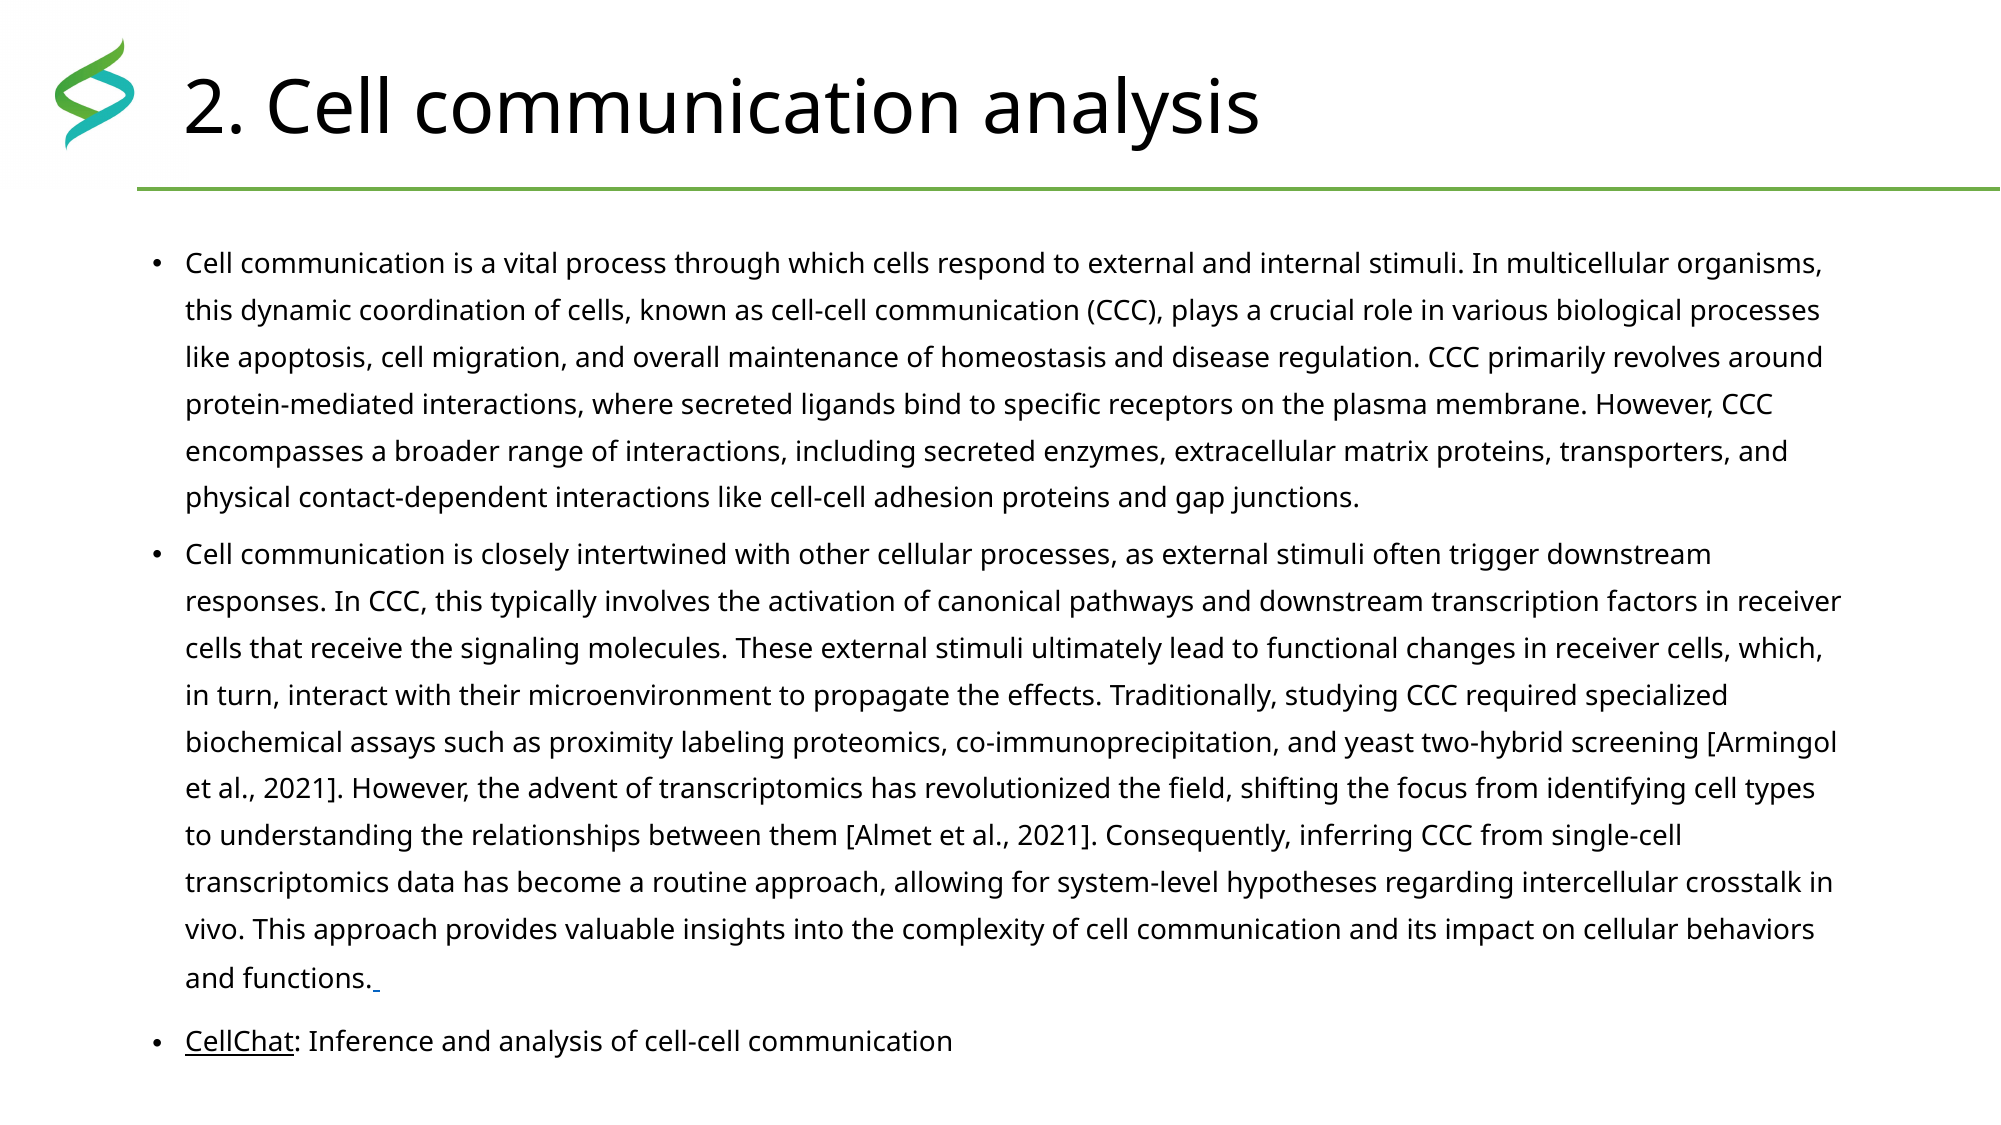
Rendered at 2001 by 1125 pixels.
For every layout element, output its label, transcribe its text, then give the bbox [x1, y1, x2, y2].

title 2. Cell communication analysis [168, 45, 1894, 175]
picture [0, 0, 189, 189]
list Cell communication is a vital process through which cells respond to external and internal stimuli. In multicellular organisms, this dynamic coordination of cells, known as cell-cell communication (CCC), plays a crucial role in various biological processes like apoptosis, cell migration, and overall maintenance of homeostasis and disease regulation. CCC primarily revolves around protein-mediated interactions, where secreted ligands bind to specific receptors on the plasma membrane. However, CCC encompasses a broader range of interactions, including secreted enzymes, extracellular matrix proteins, transporters, and physical contact-dependent interactions like cell-cell adhesion proteins and gap junctions. Cell communication is closely intertwined with other cellular processes, as external stimuli often trigger downstream responses. In CCC, this typically involves the activation of canonical pathways and downstream transcription factors in receiver cells that receive the signaling molecules. These external stimuli ultimately lead to functional changes in receiver cells, which, in turn, interact with their microenvironment to propagate the effects. Traditionally, studying CCC required specialized biochemical assays such as proximity labeling proteomics, co-immunoprecipitation, and yeast two-hybrid screening [Armingol et al., 2021]. However, the advent of transcriptomics has revolutionized the field, shifting the focus from identifying cell types to understanding the relationships between them [Almet et al., 2021]. Consequently, inferring CCC from single-cell transcriptomics data has become a routine approach, allowing for system-level hypotheses regarding intercellular crosstalk in vivo. This approach provides valuable insights into the complexity of cell communication and its impact on cellular behaviors and functions. CellChat: Inference and analysis of cell-cell communication [137, 224, 1863, 1080]
